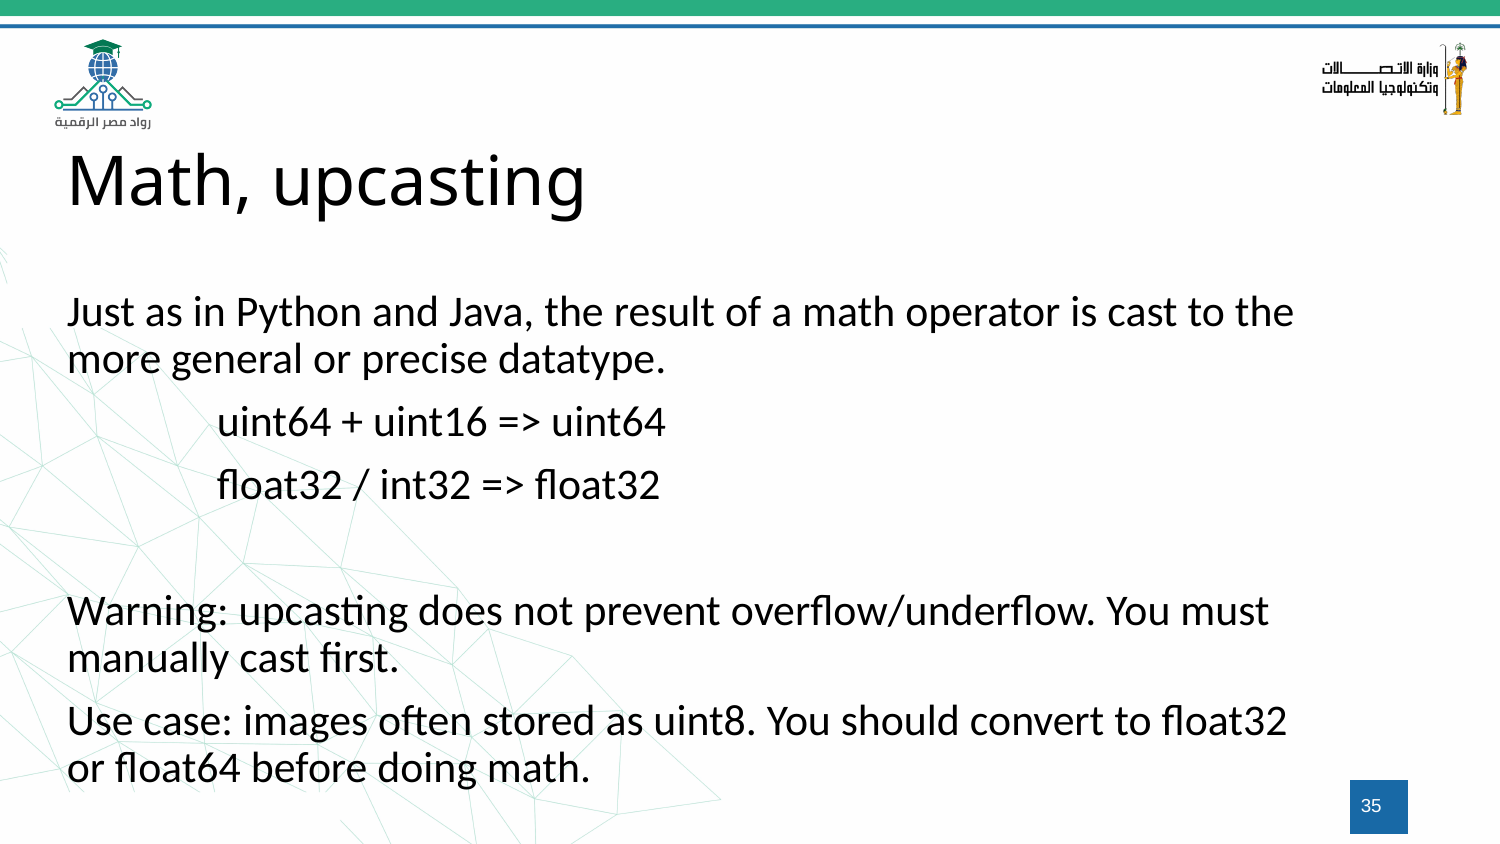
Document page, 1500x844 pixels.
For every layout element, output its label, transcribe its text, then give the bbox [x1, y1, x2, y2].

slide_number 35 [1059, 782, 1397, 827]
picture [0, 0, 1500, 844]
list Just as in Python and Java, the result of a math operator is cast to the more general or precise datatype. uint64 + uint16 => uint64 float32 / int32 => float32 Warning: upcasting does not prevent overflow/underflow. You must manually cast first. Use case: images often stored as uint8. You should convert to float32 or float64 before doing math. [51, 281, 1346, 817]
title Math, upcasting [51, 101, 1346, 265]
